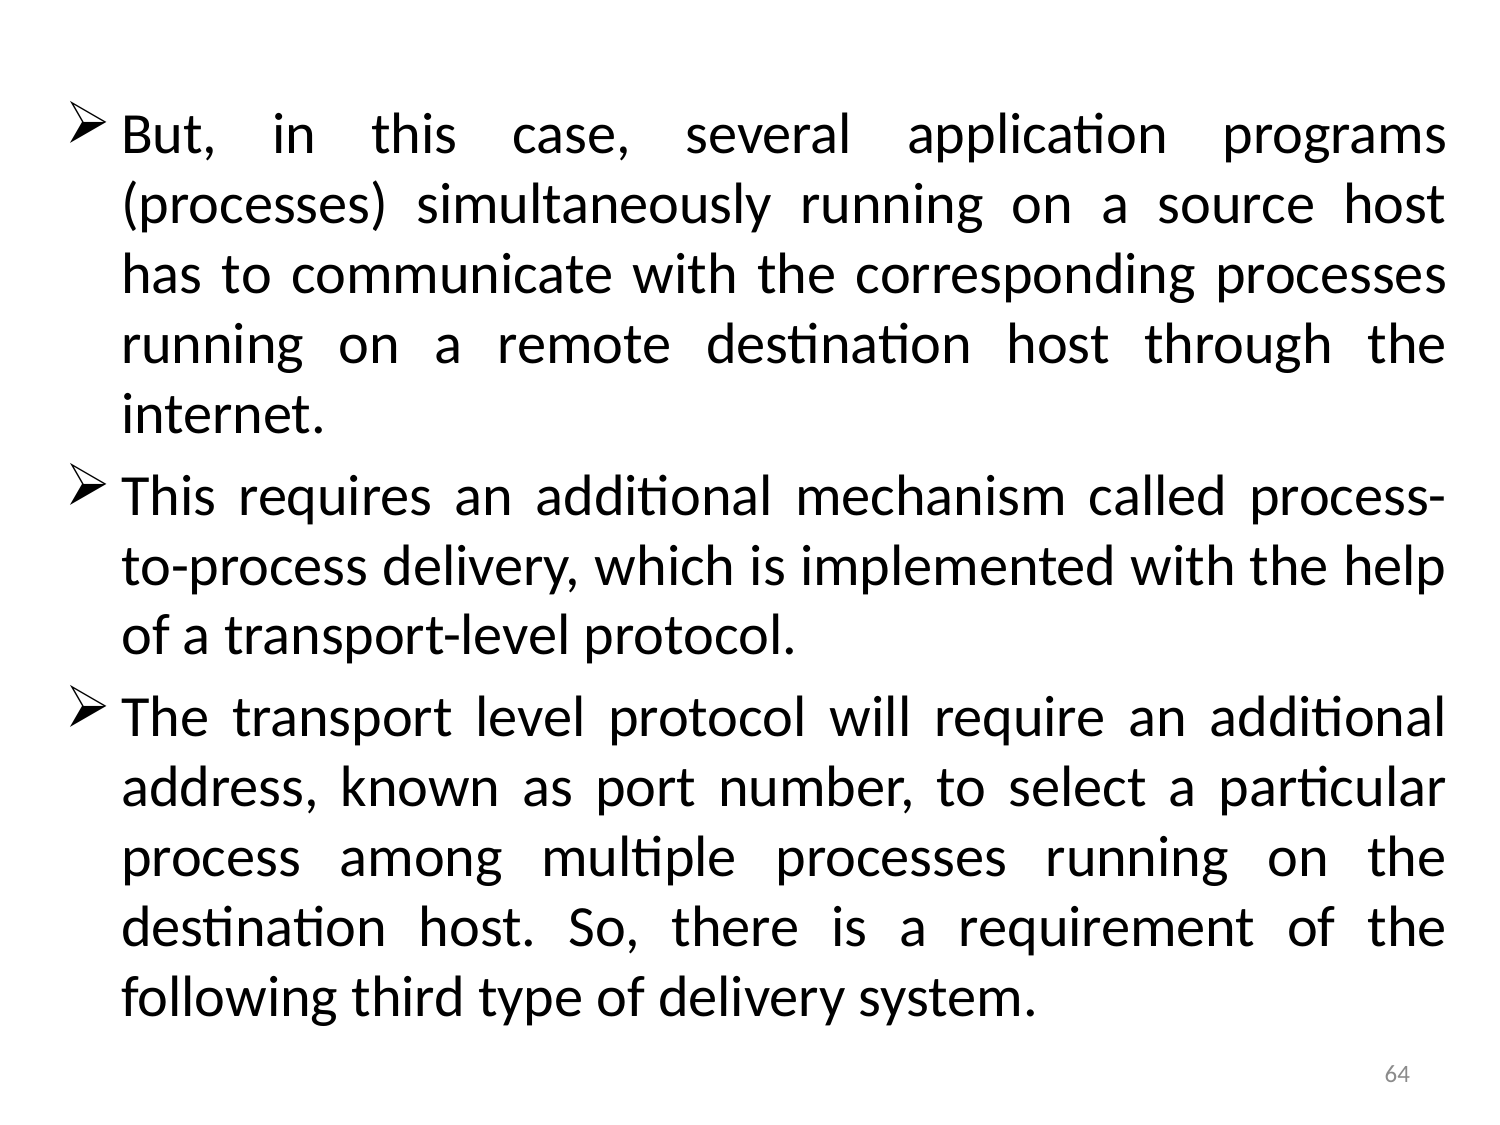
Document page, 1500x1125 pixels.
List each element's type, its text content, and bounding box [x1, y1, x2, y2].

slide_number 64 [1074, 1042, 1425, 1103]
list But, in this case, several application programs (processes) simultaneously running on a source host has to communicate with the corresponding processes running on a remote destination host through the internet. This requires an additional mechanism called process-to-process delivery, which is implemented with the help of a transport-level protocol. The transport level protocol will require an additional address, known as port number, to select a particular process among multiple processes running on the destination host. So, there is a requirement of the following third type of delivery system. [50, 87, 1463, 1050]
